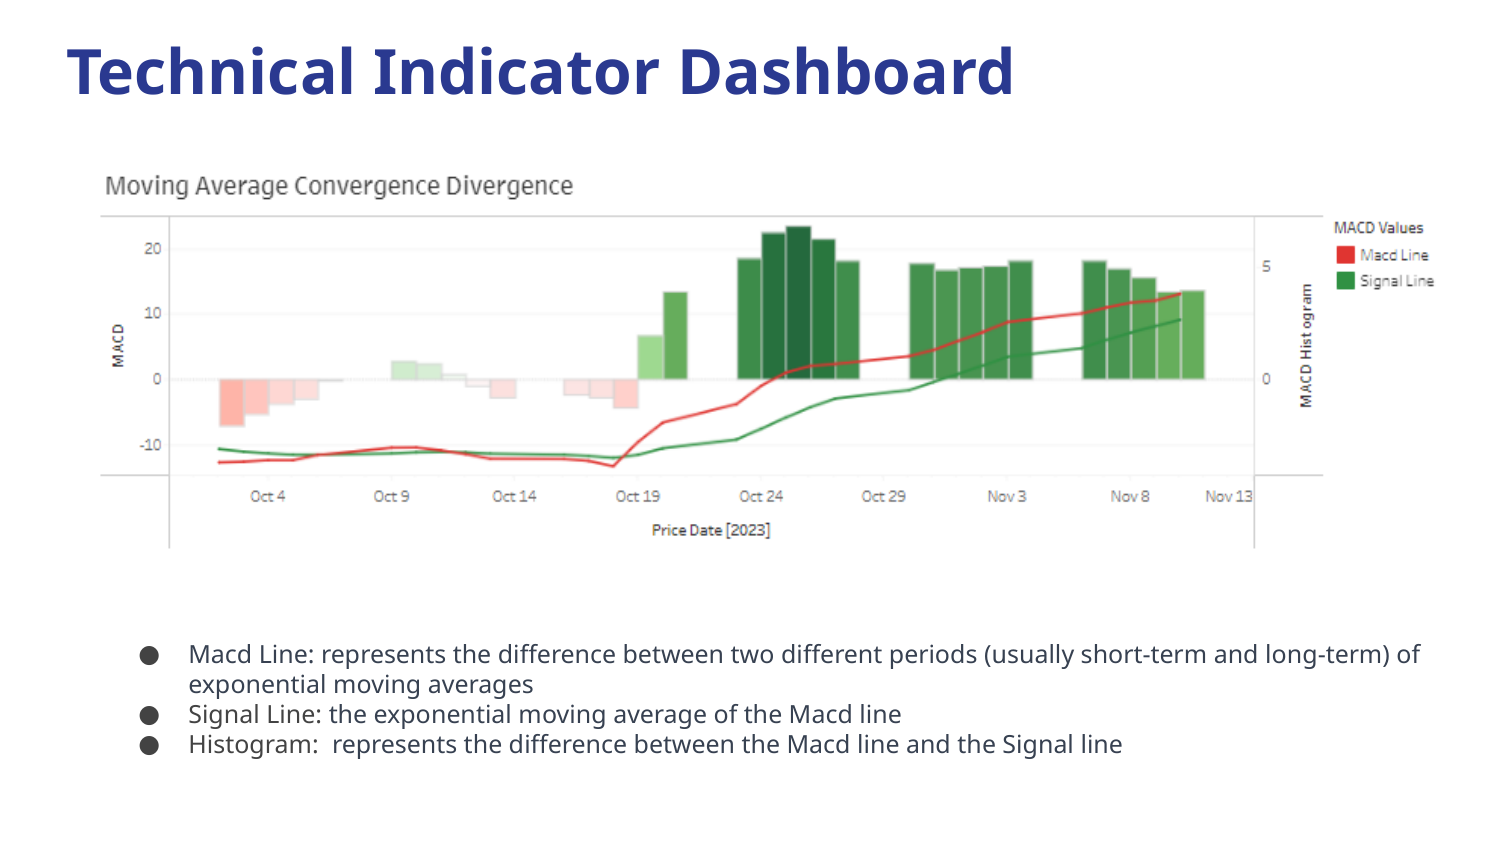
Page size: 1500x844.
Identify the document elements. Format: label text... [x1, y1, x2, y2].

picture [81, 160, 1450, 560]
text_box Macd Line: represents the difference between two different periods (usually short-term and long-term) of exponential moving averages Signal Line: the exponential moving average of the Macd line Histogram: represents the difference between the Macd line and the Signal line [98, 623, 1466, 774]
title Technical Indicator Dashboard [51, 17, 1449, 117]
